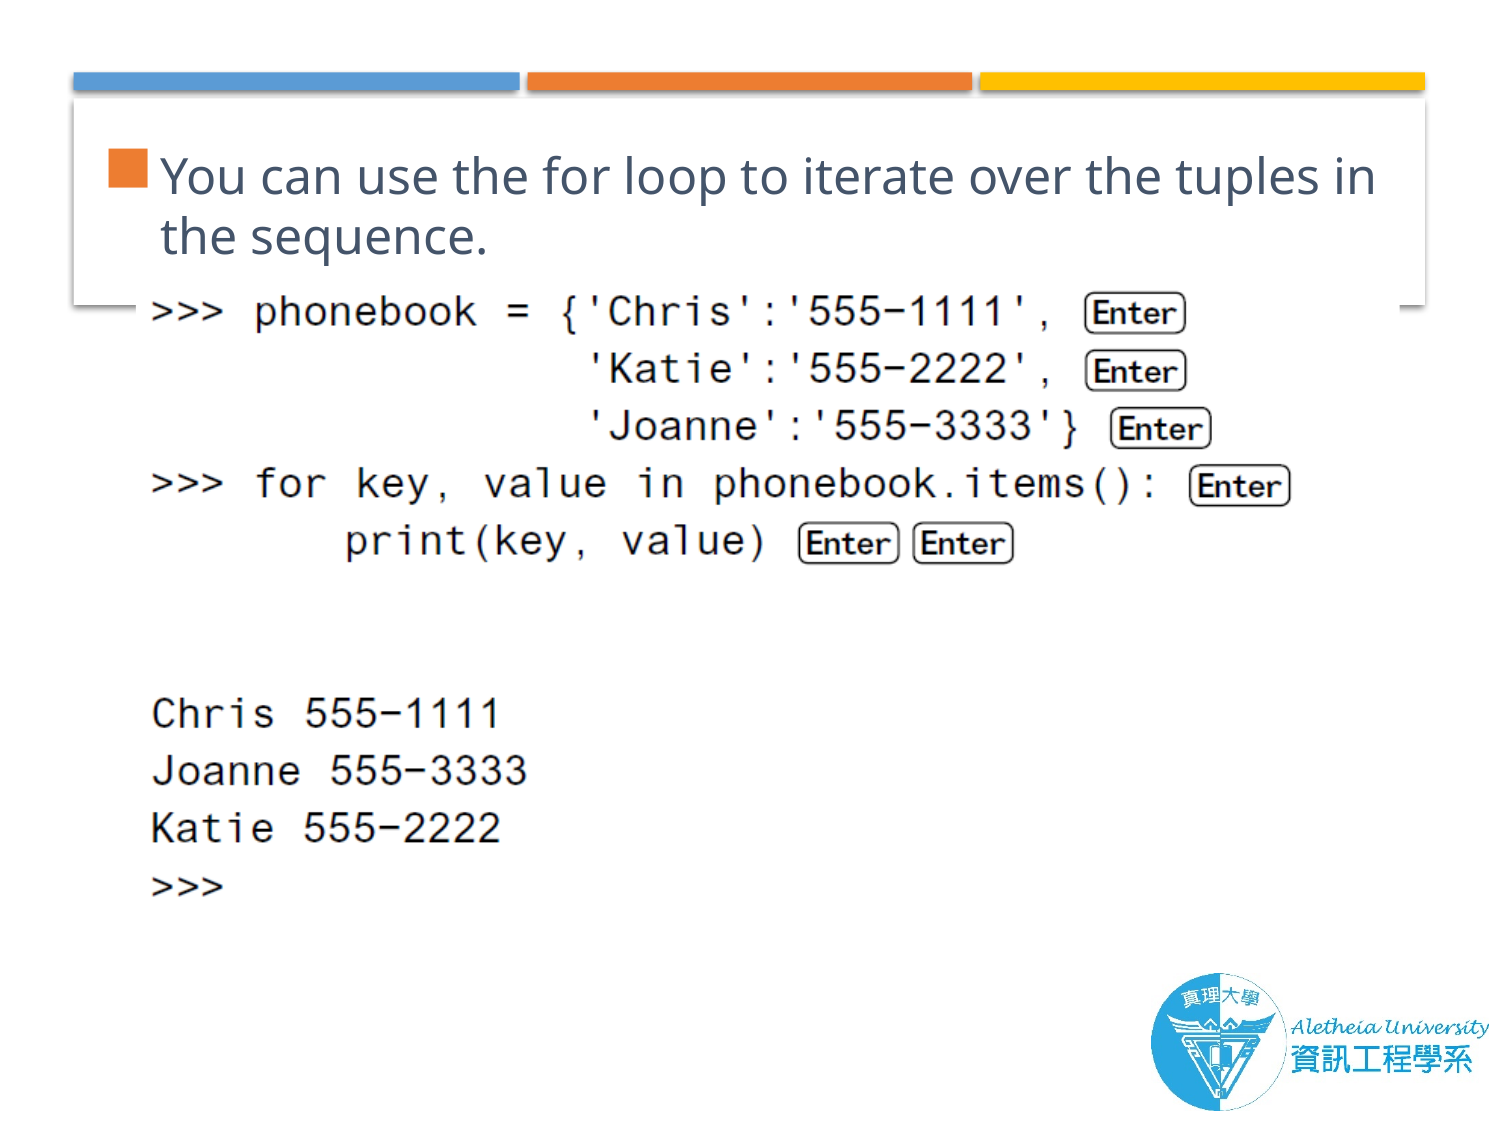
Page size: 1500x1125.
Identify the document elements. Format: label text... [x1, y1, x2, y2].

list You can use the for loop to iterate over the tuples in the sequence. [95, 137, 1406, 962]
picture [135, 266, 1401, 938]
picture [1151, 973, 1489, 1111]
